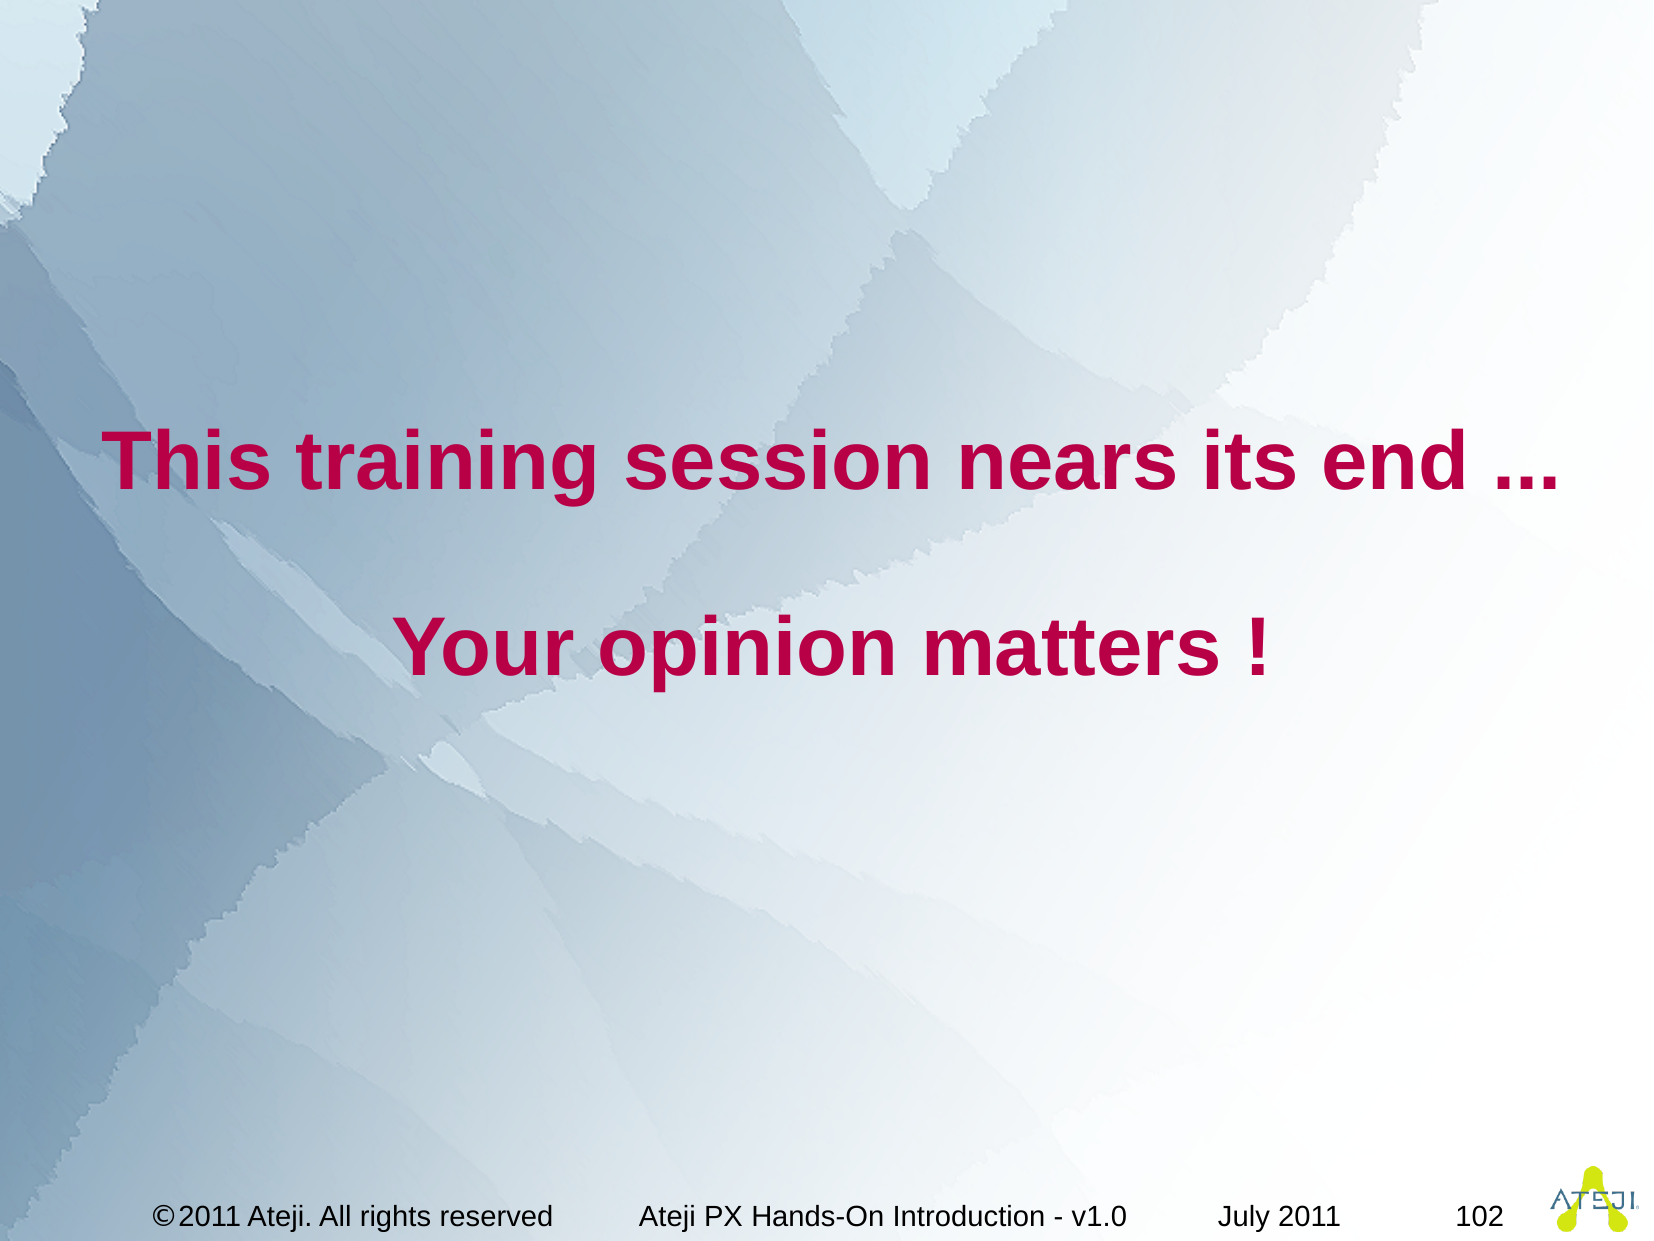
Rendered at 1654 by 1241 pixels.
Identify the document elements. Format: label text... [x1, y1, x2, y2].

title This training session nears its end ... Your opinion matters ! [88, 412, 1577, 692]
picture [0, 0, 1654, 1241]
